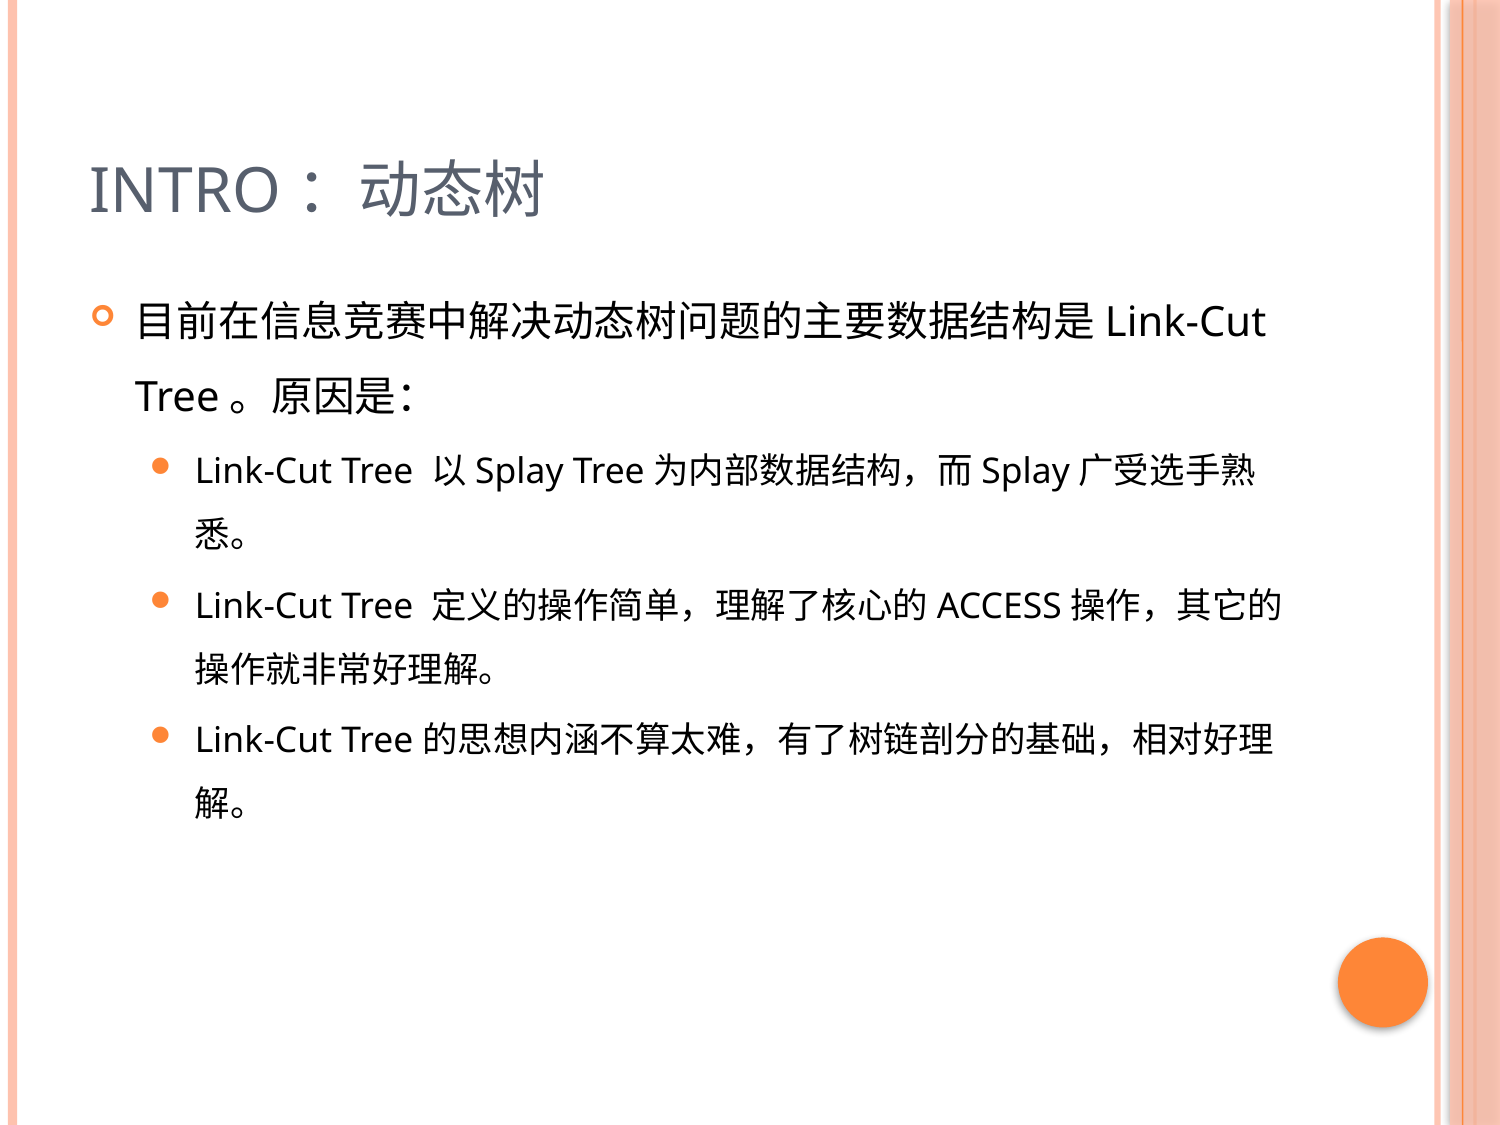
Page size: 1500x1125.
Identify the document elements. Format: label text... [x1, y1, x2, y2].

title Intro：动态树 [75, 45, 1300, 233]
list 目前在信息竞赛中解决动态树问题的主要数据结构是Link-Cut Tree。原因是： Link-Cut Tree 以Splay Tree为内部数据结构，而Splay广受选手熟悉。 Link-Cut Tree 定义的操作简单，理解了核心的ACCESS操作，其它的操作就非常好理解。 Link-Cut Tree的思想内涵不算太难，有了树链剖分的基础，相对好理解。 [75, 262, 1300, 1062]
